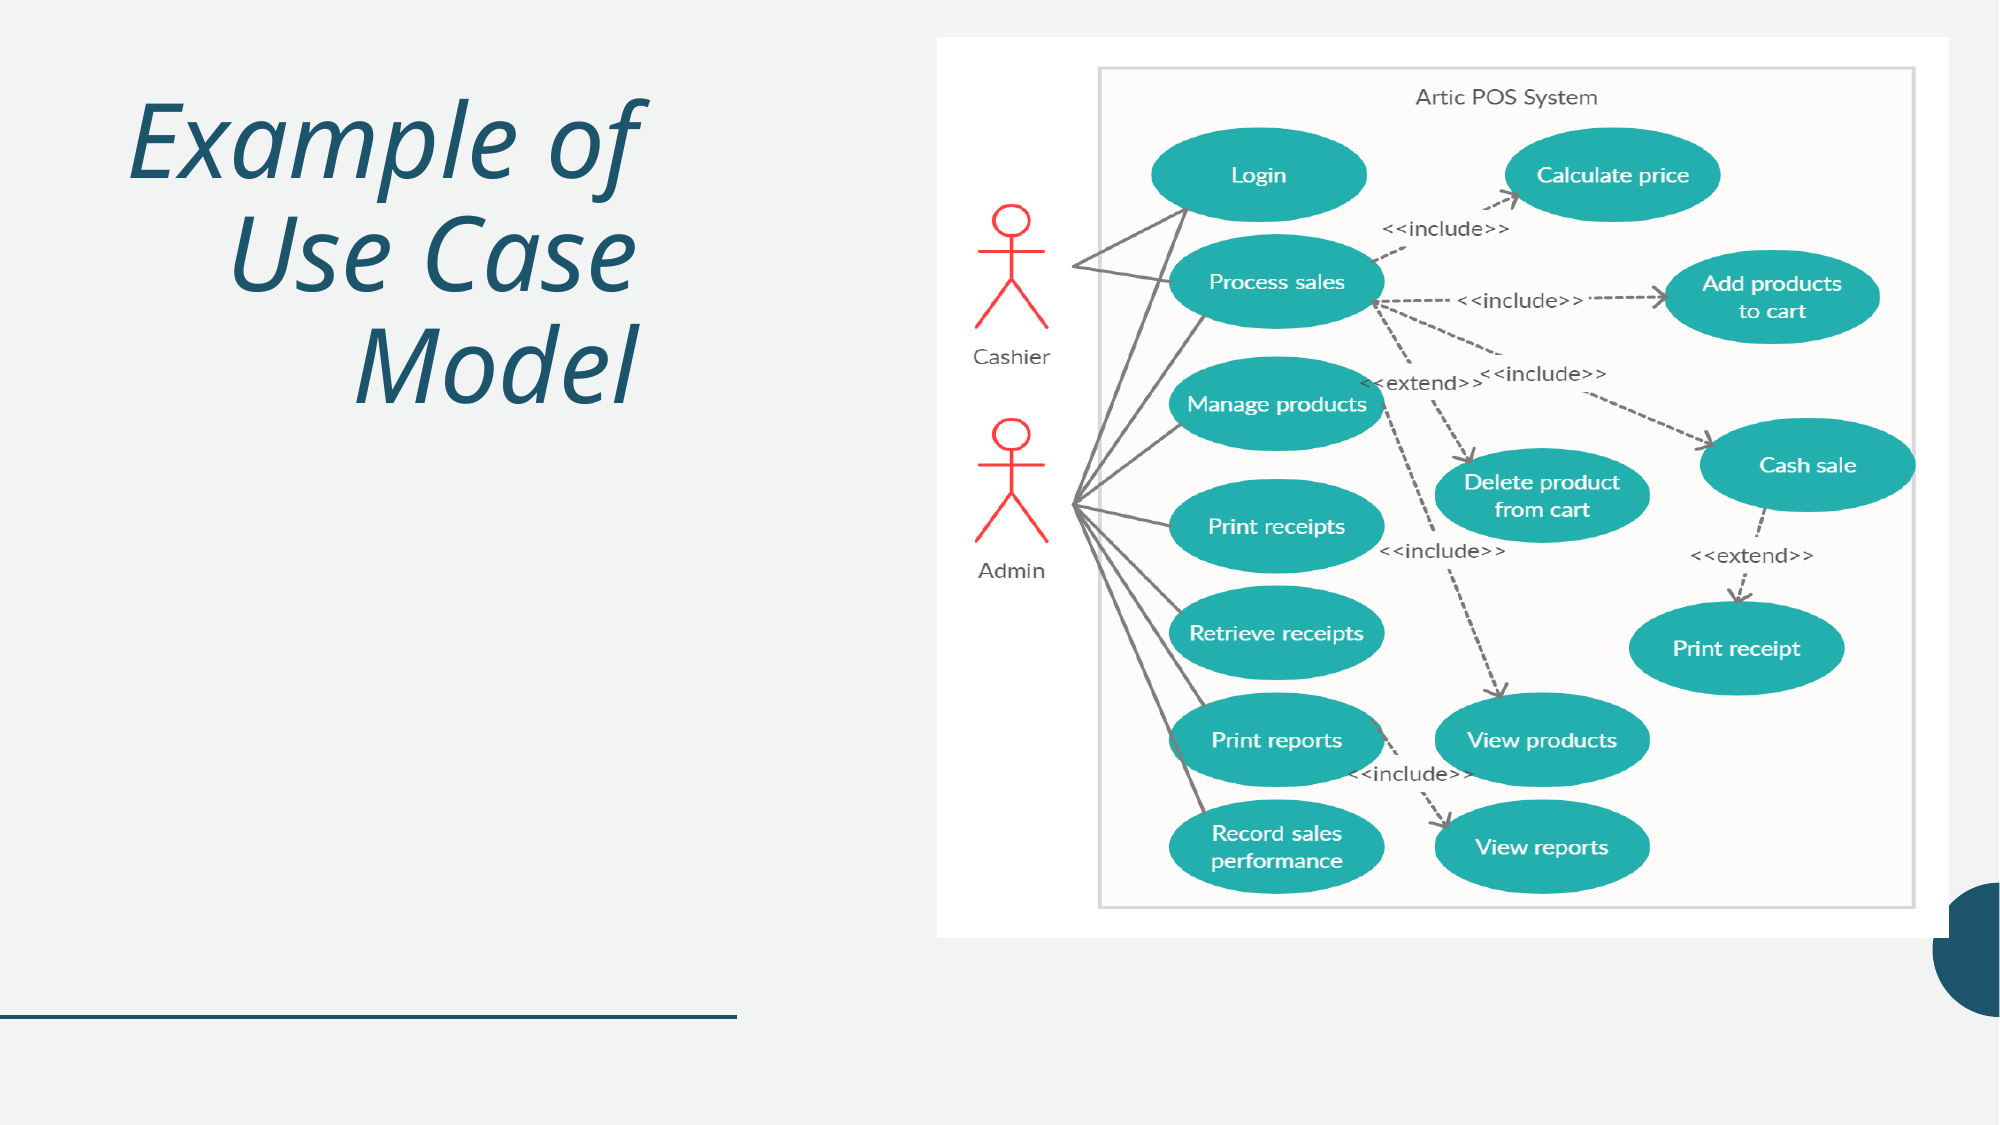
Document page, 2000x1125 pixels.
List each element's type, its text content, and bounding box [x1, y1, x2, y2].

picture [937, 37, 1949, 938]
title Example of Use Case Model [24, 81, 654, 894]
